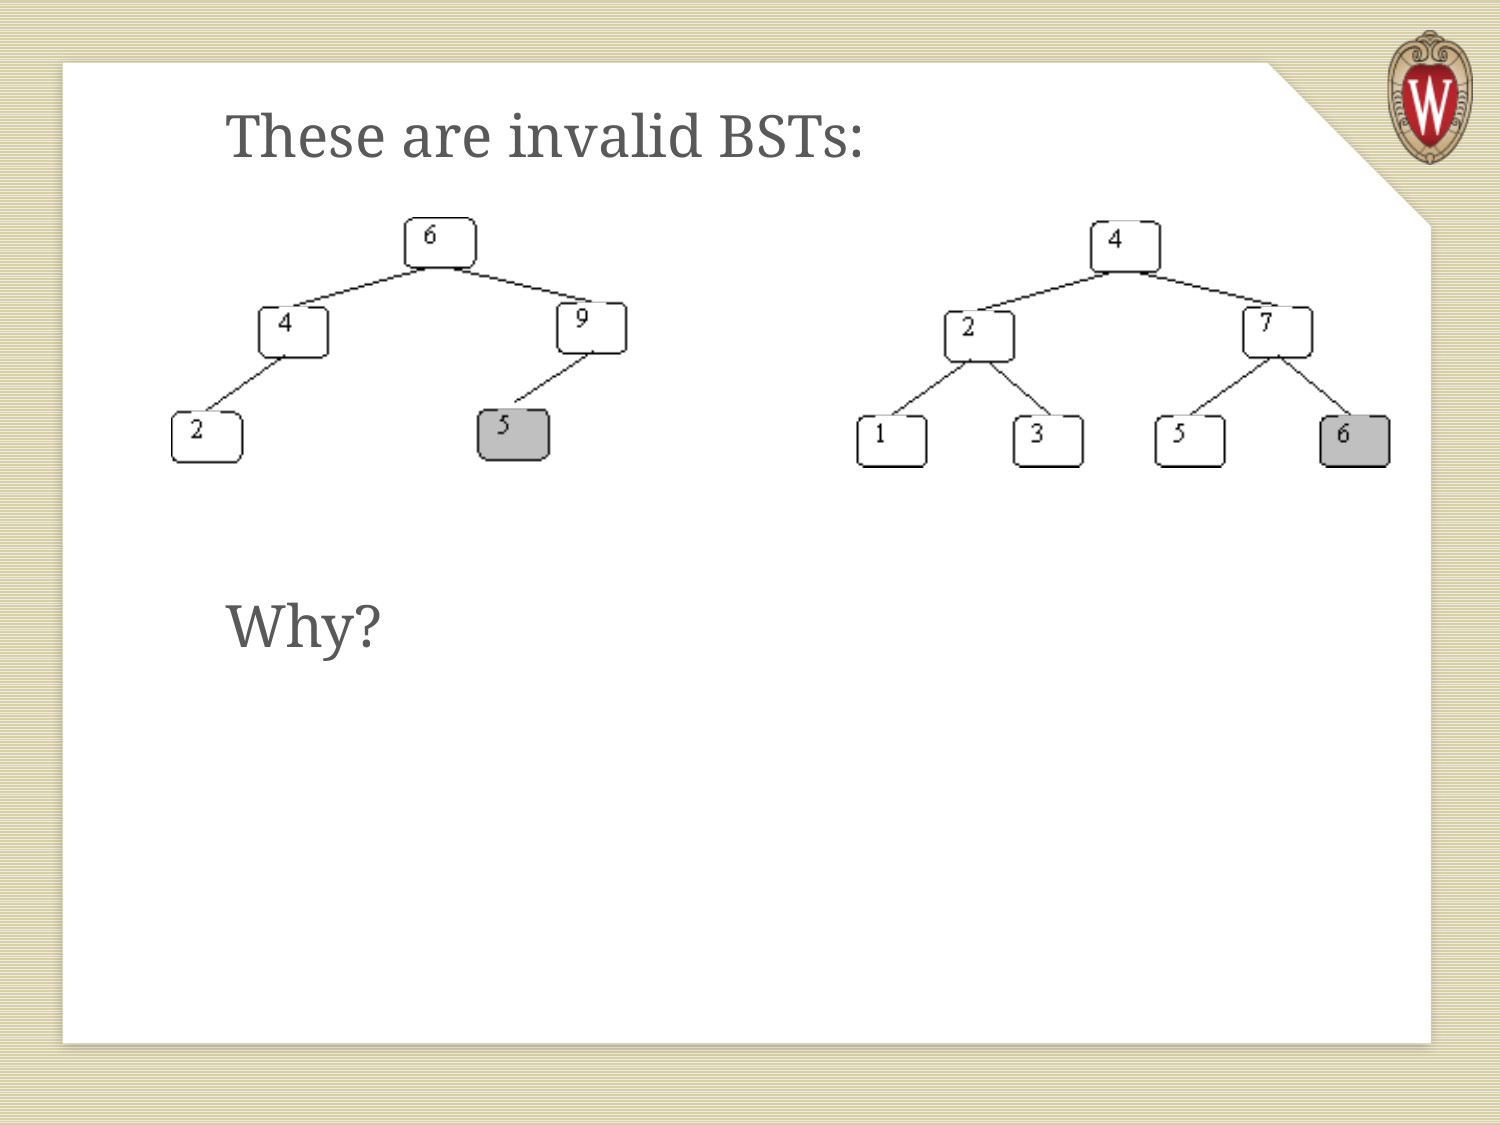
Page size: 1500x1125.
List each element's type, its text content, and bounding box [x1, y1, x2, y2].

subtitle These are invalid BSTs: Why? [225, 98, 1275, 216]
subtitle These are invalid BSTs: Why? [225, 476, 1275, 954]
picture [171, 217, 1394, 468]
